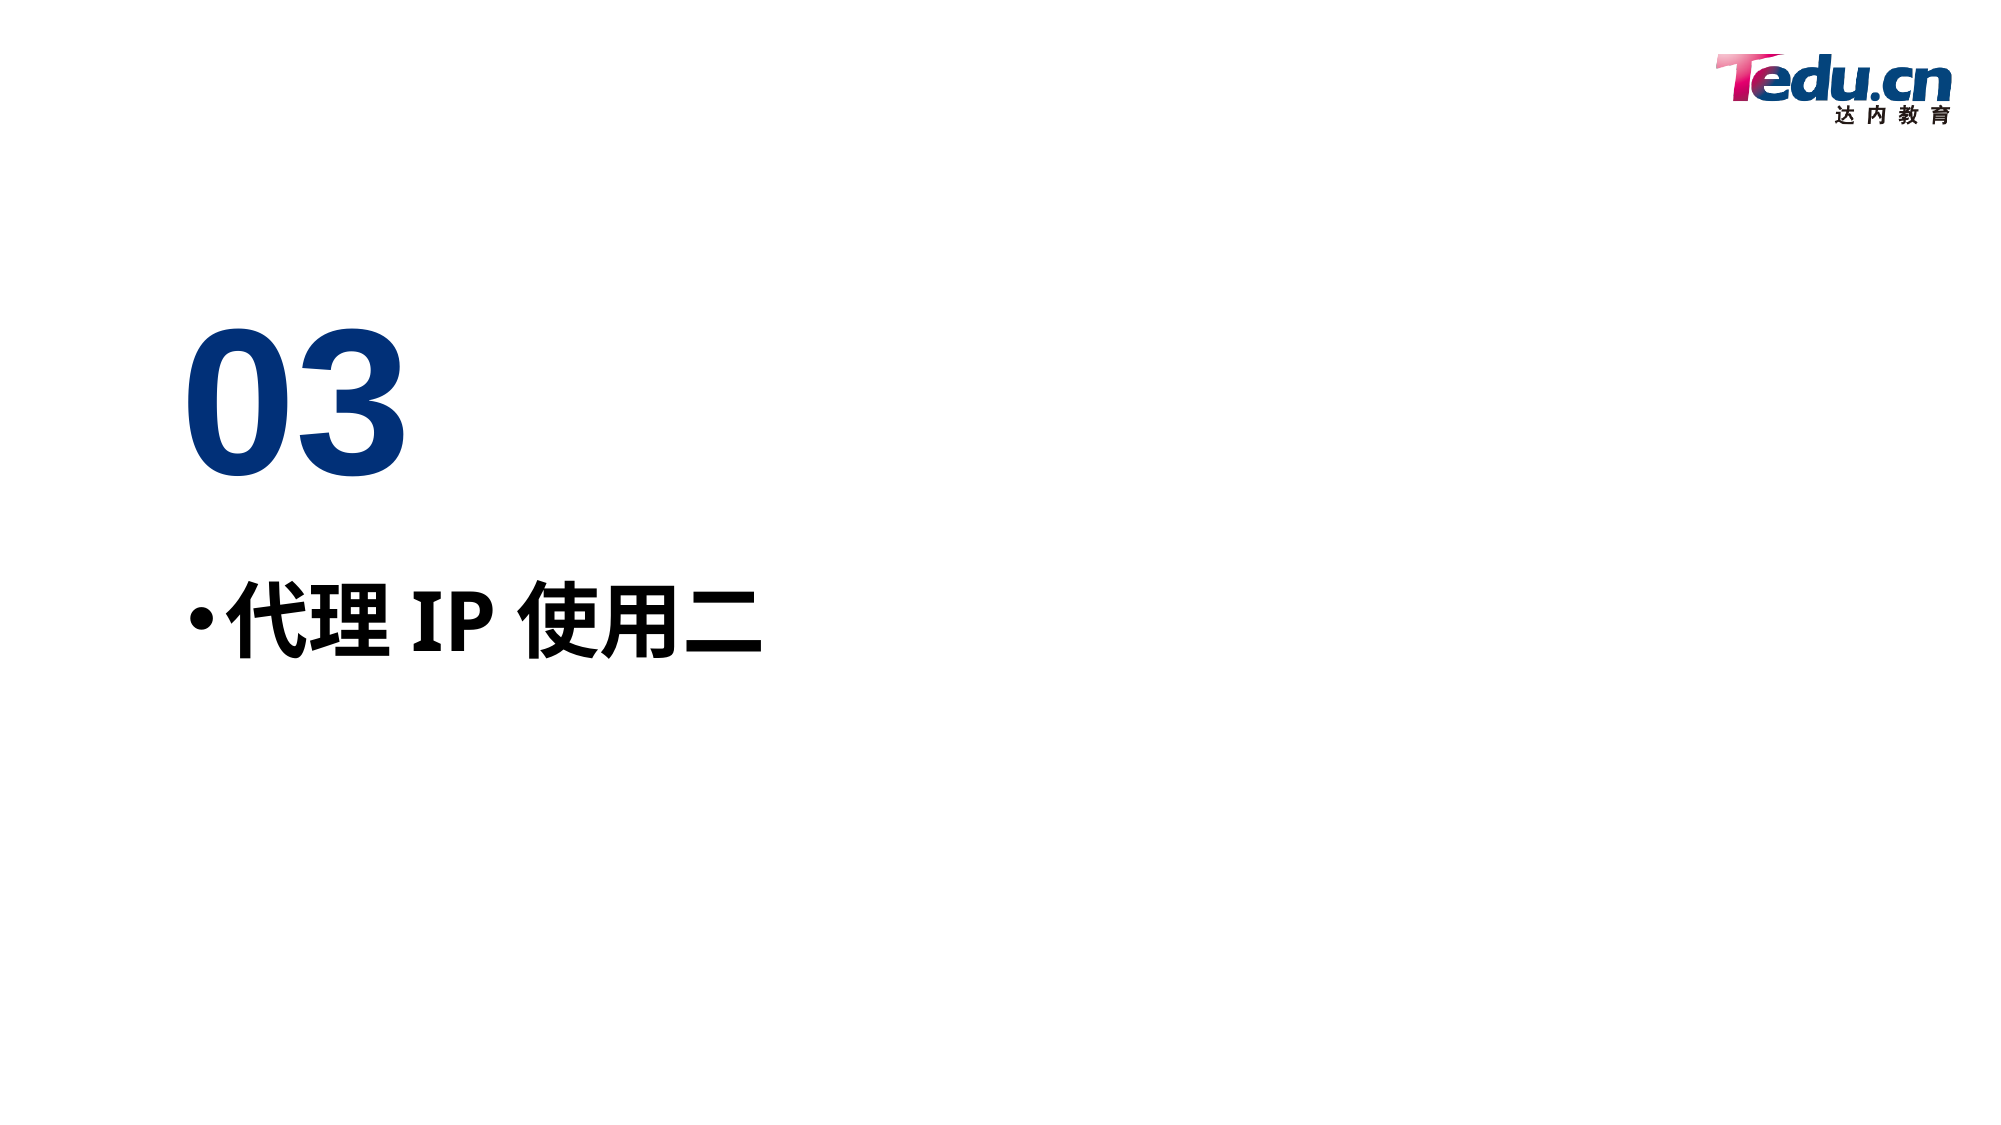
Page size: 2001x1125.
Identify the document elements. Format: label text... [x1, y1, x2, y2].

picture [1697, 7, 1969, 164]
list 代理IP使用二 [172, 528, 1638, 658]
